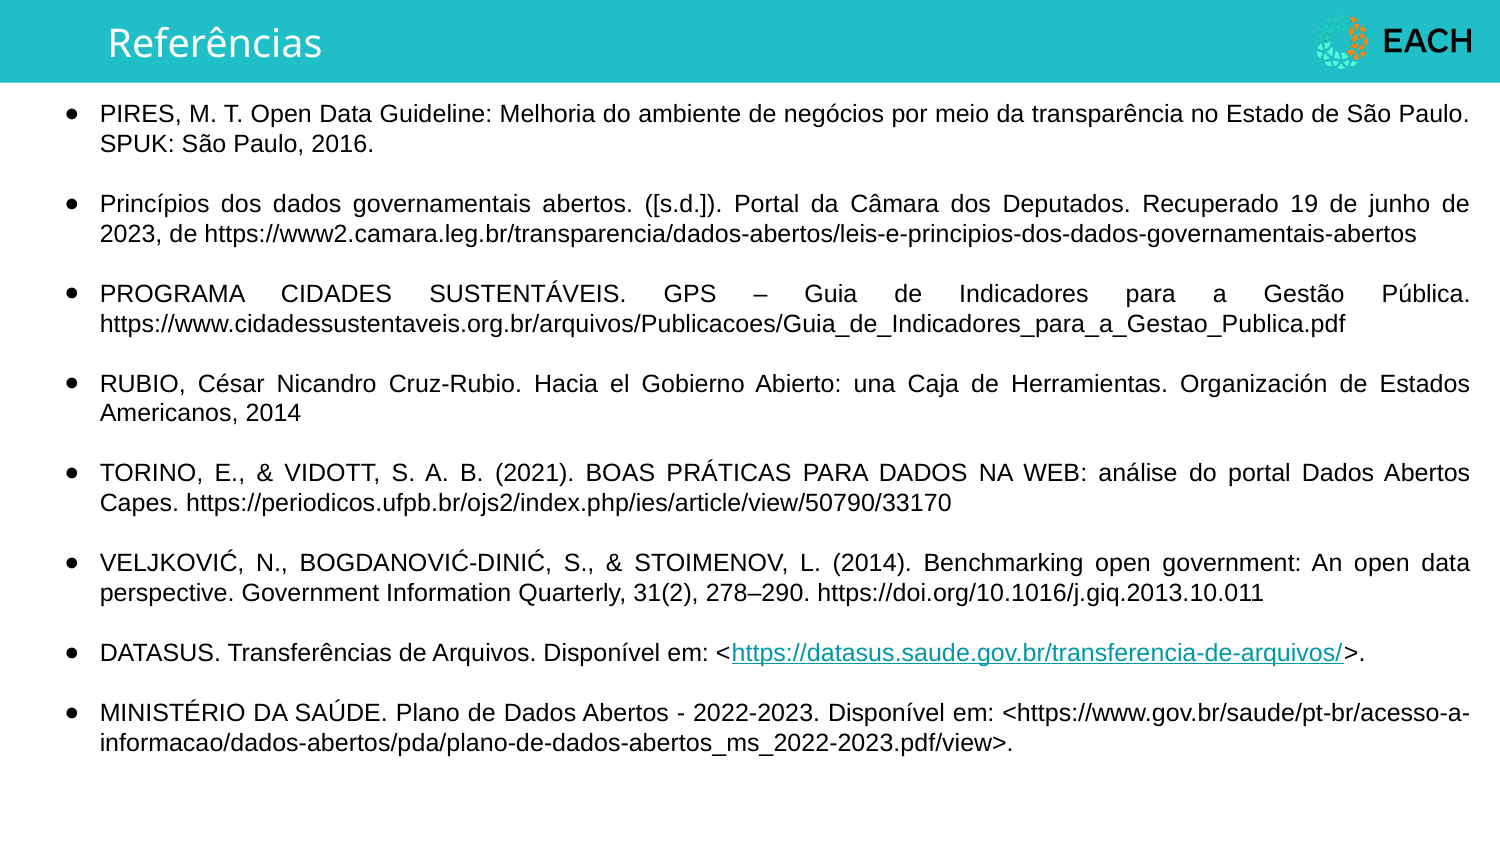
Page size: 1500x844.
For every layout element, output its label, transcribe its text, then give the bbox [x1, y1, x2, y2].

text_box PIRES, M. T. Open Data Guideline: Melhoria do ambiente de negócios por meio da transparência no Estado de São Paulo. SPUK: São Paulo, 2016. Princípios dos dados governamentais abertos. ([s.d.]). Portal da Câmara dos Deputados. Recuperado 19 de junho de 2023, de https://www2.camara.leg.br/transparencia/dados-abertos/leis-e-principios-dos-dados-governamentais-abertos PROGRAMA CIDADES SUSTENTÁVEIS. GPS – Guia de Indicadores para a Gestão Pública. https://www.cidadessustentaveis.org.br/arquivos/Publicacoes/Guia_de_Indicadores_para_a_Gestao_Publica.pdf RUBIO, César Nicandro Cruz-Rubio. Hacia el Gobierno Abierto: una Caja de Herramientas. Organización de Estados Americanos, 2014 TORINO, E., & VIDOTT, S. A. B. (2021). BOAS PRÁTICAS PARA DADOS NA WEB: análise do portal Dados Abertos Capes. https://periodicos.ufpb.br/ojs2/index.php/ies/article/view/50790/33170 VELJKOVIĆ, N., BOGDANOVIĆ-DINIĆ, S., & STOIMENOV, L. (2014). Benchmarking open government: An open data perspective. Government Information Quarterly, 31(2), 278–290. https://doi.org/10.1016/j.giq.2013.10.011 DATASUS. Transferências de Arquivos. Disponível em: <https://datasus.saude.gov.br/transferencia-de-arquivos/>. MINISTÉRIO DA SAÚDE. Plano de Dados Abertos - 2022-2023. Disponível em: <https://www.gov.br/saude/pt-br/acesso-a-informacao/dados-abertos/pda/plano-de-dados-abertos_ms_2022-2023.pdf/view>. [9, 82, 1489, 834]
text_box Referências [0, 0, 1500, 83]
picture [1314, 14, 1472, 69]
